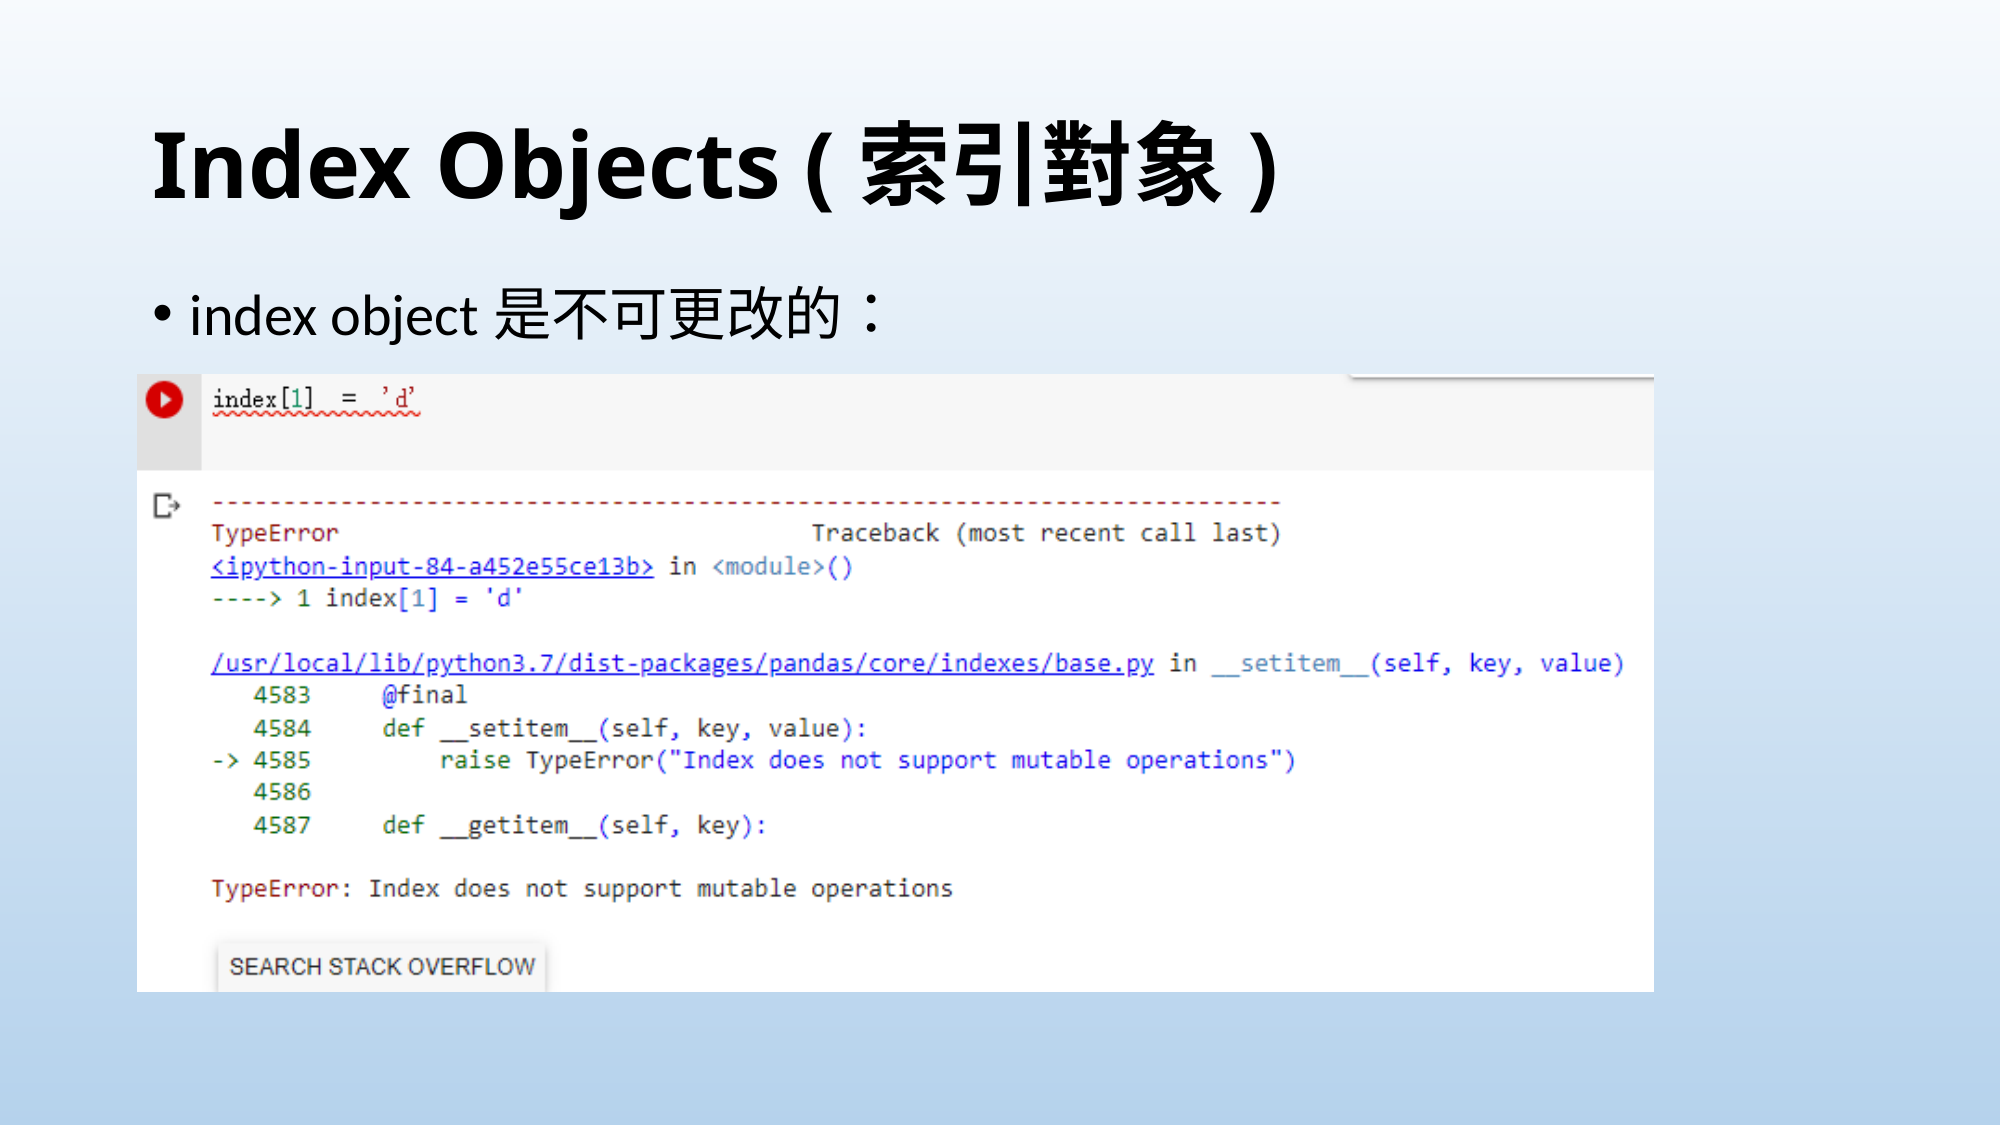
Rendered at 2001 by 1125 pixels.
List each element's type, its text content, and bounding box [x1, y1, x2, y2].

list index object是不可更改的： [137, 277, 1863, 992]
picture [137, 374, 1654, 992]
title Index Objects (索引對象) [137, 59, 1863, 277]
